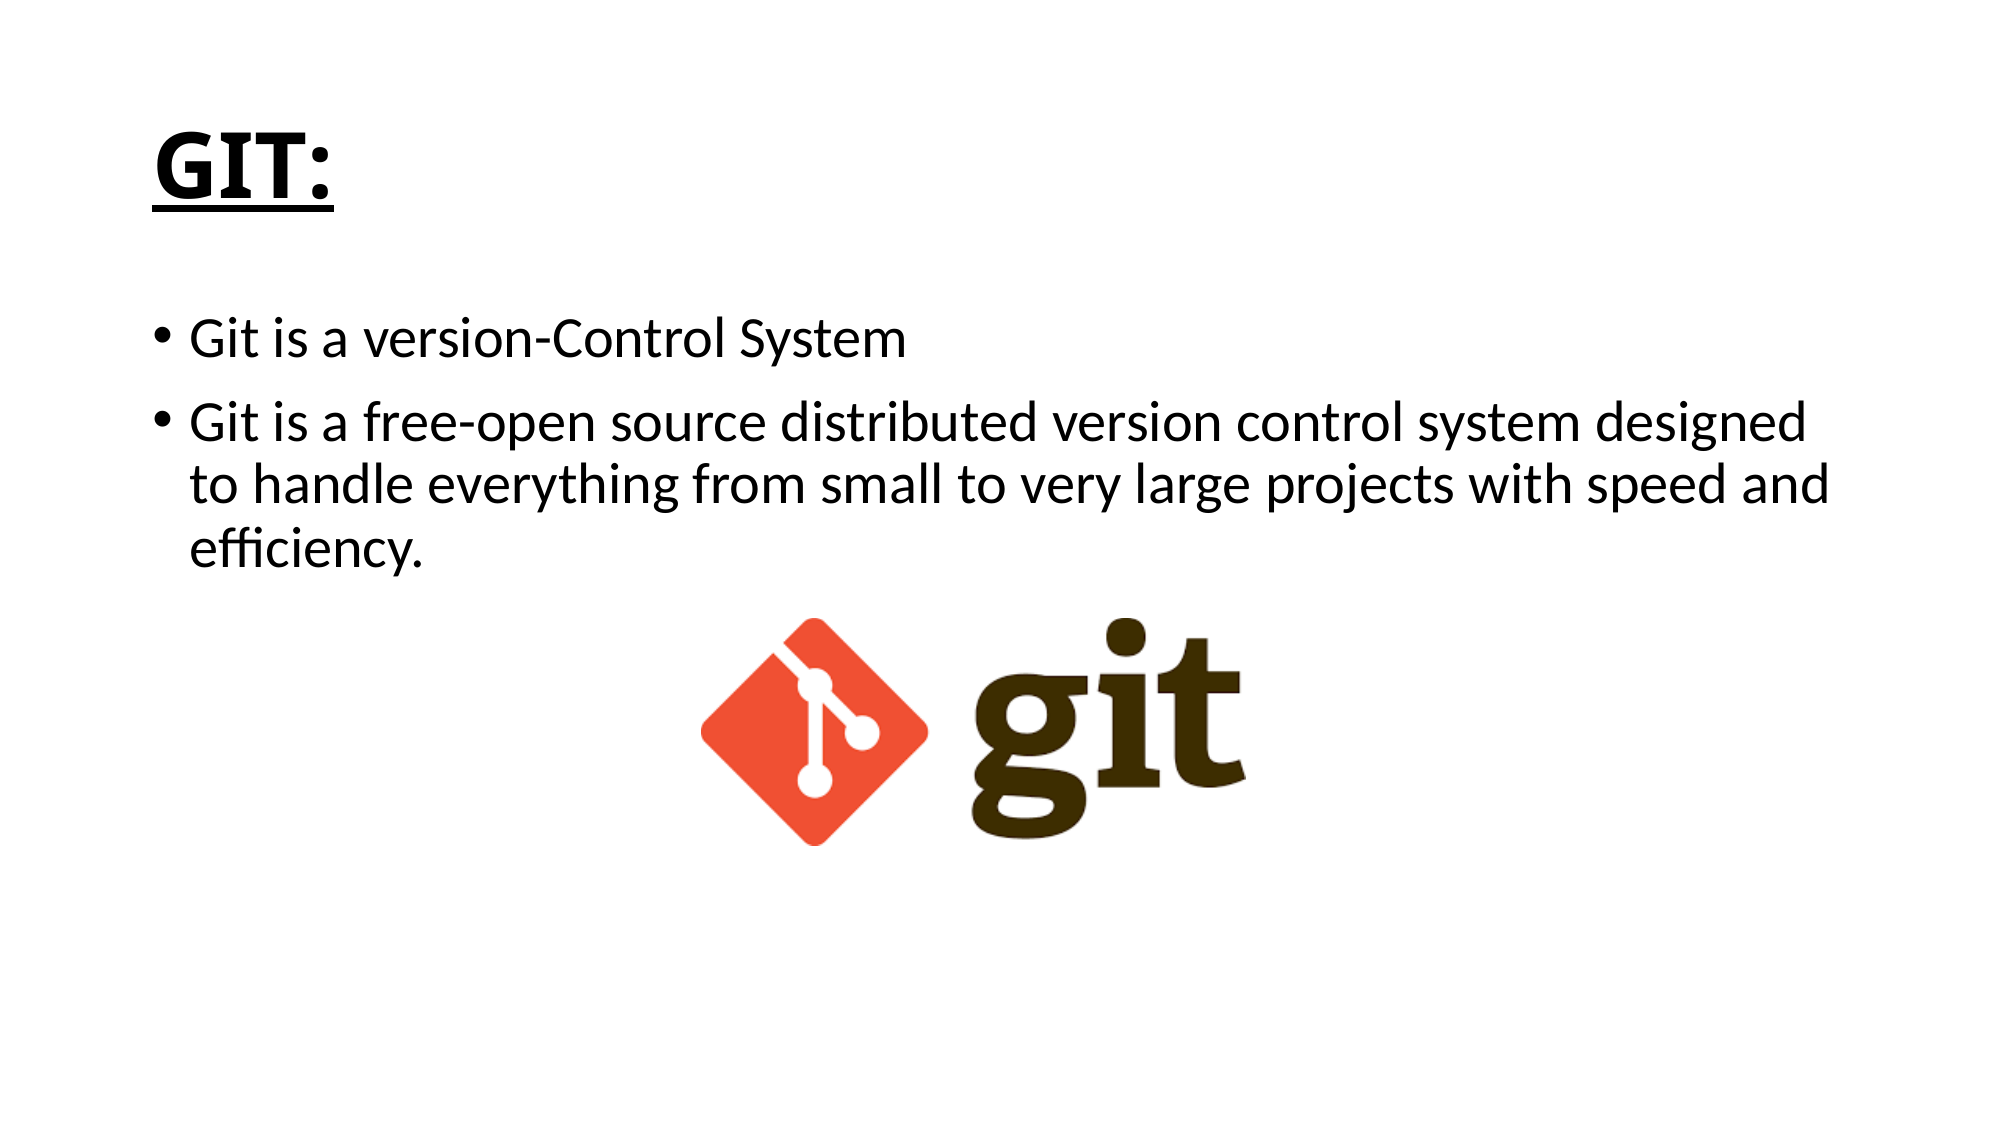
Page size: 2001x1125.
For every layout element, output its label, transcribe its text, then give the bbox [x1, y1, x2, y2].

title GIT: [137, 59, 1863, 278]
picture [701, 618, 1246, 846]
list Git is a version-Control System Git is a free-open source distributed version control system designed to handle everything from small to very large projects with speed and efficiency. [137, 299, 1863, 1014]
